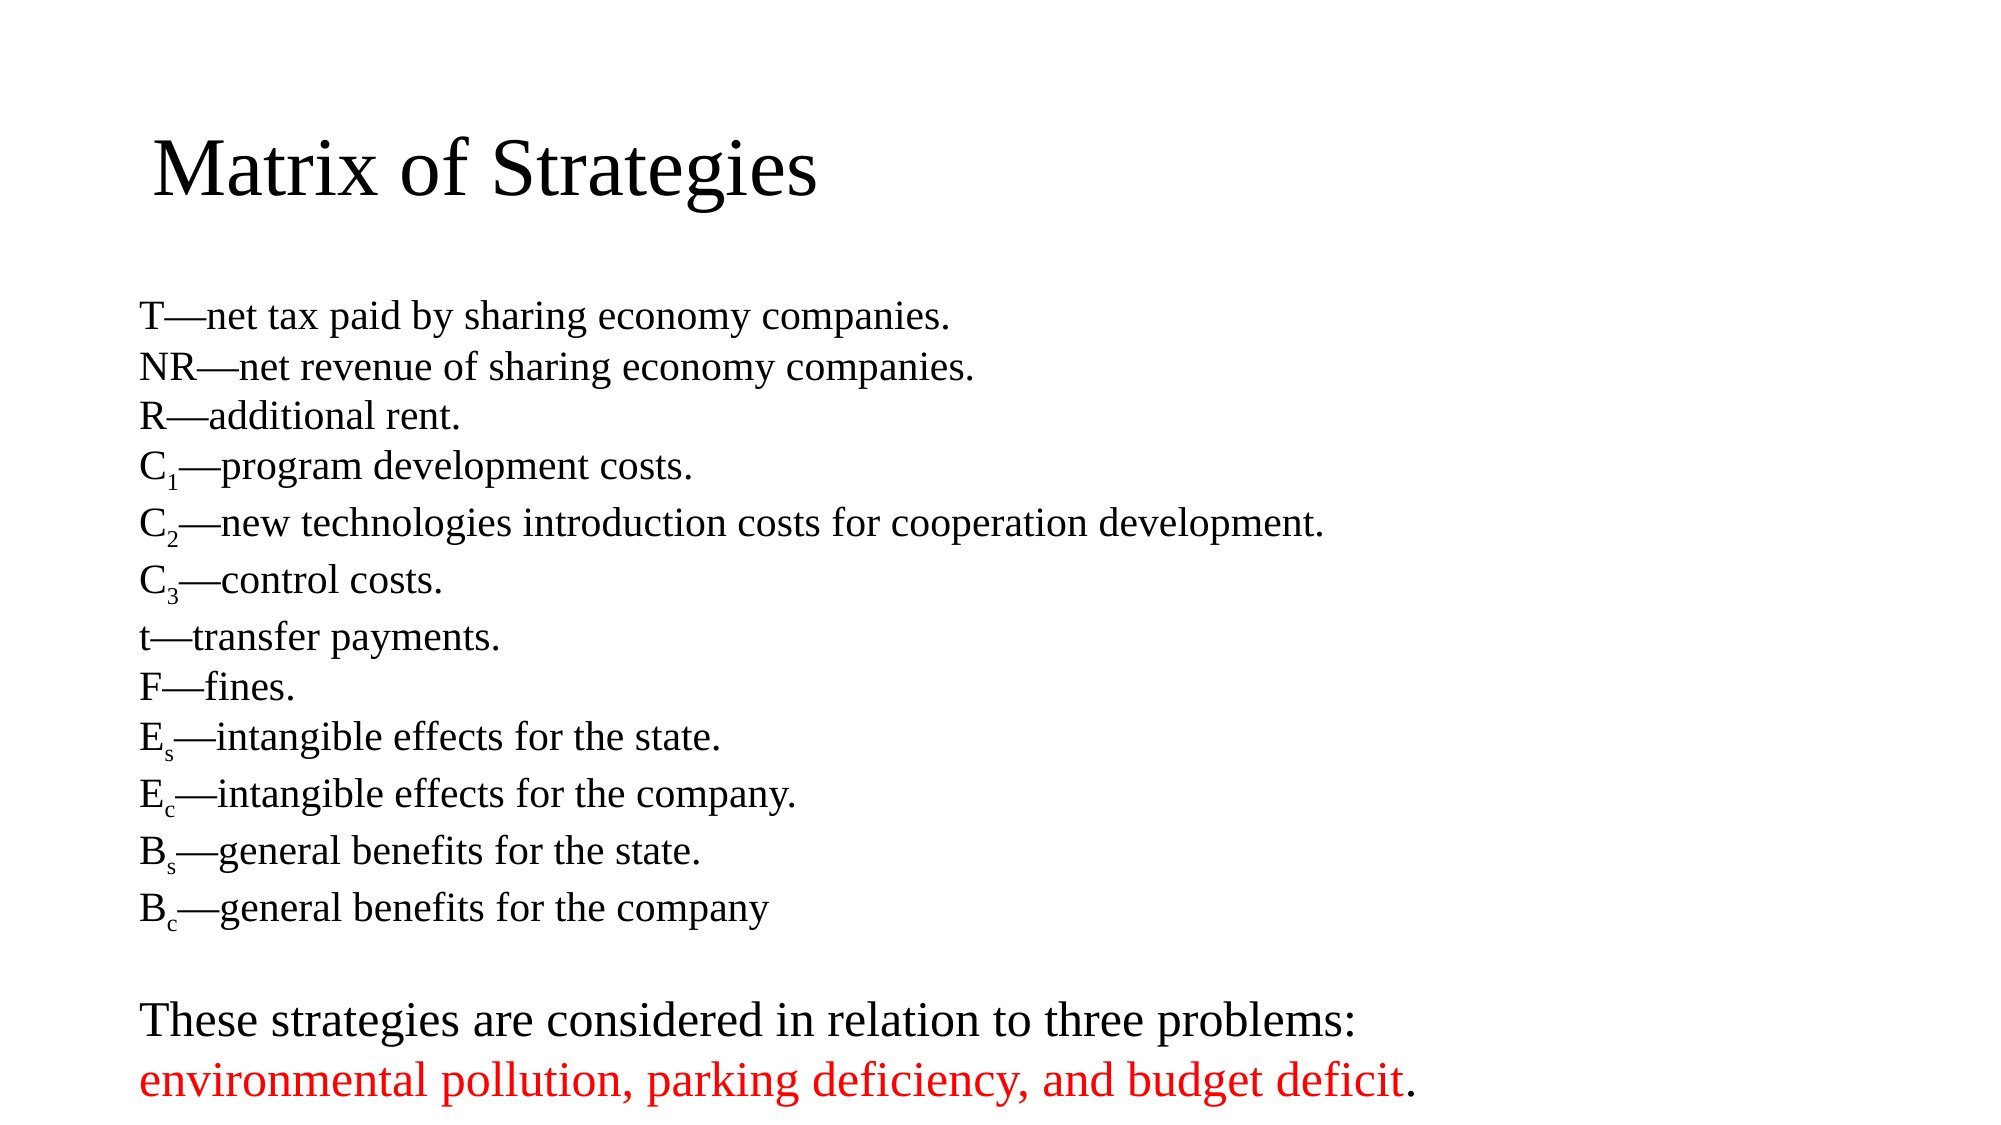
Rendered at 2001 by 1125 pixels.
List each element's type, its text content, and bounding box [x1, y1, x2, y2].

text_box T—net tax paid by sharing economy companies. NR—net revenue of sharing economy companies. R—additional rent. C1—program development costs. C2—new technologies introduction costs for cooperation development. C3—control costs. t—transfer payments. F—fines. Es—intangible effects for the state. Ec—intangible effects for the company. Bs—general benefits for the state. Bc—general benefits for the company These strategies are considered in relation to three problems: environmental pollution, parking deficiency, and budget deficit. [124, 280, 1893, 1114]
title Matrix of Strategies [137, 59, 1944, 278]
